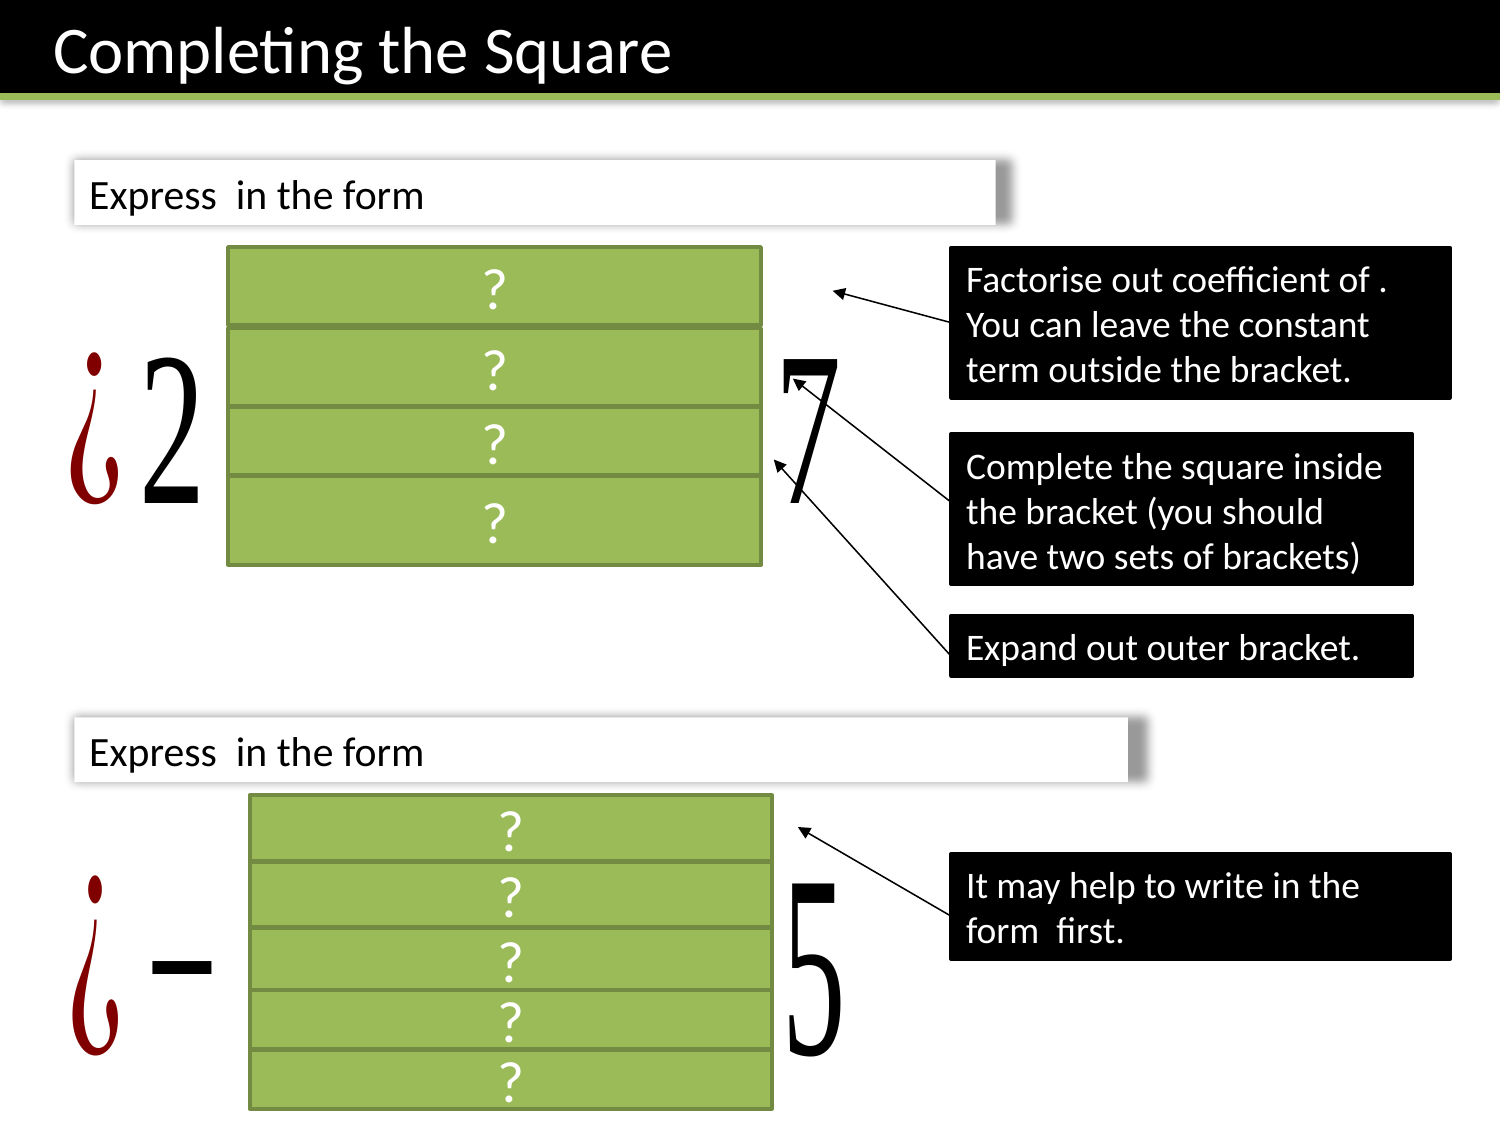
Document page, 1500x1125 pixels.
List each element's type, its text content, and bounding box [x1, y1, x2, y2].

text_box ? [248, 925, 774, 988]
text_box Expand out outer bracket. [949, 614, 1414, 678]
text_box ? [248, 859, 774, 925]
text_box ? [248, 988, 774, 1048]
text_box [773, 459, 952, 657]
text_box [797, 826, 952, 917]
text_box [0, 0, 1500, 99]
text_box ? [248, 793, 774, 859]
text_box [792, 378, 952, 458]
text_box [832, 290, 952, 324]
text_box ? [226, 245, 763, 327]
text_box ? [248, 1048, 774, 1111]
text_box ? [226, 405, 763, 473]
text_box Complete the square inside the bracket (you should have two sets of brackets) [957, 432, 1414, 586]
text_box ? [226, 473, 763, 567]
text_box ? [226, 326, 763, 405]
